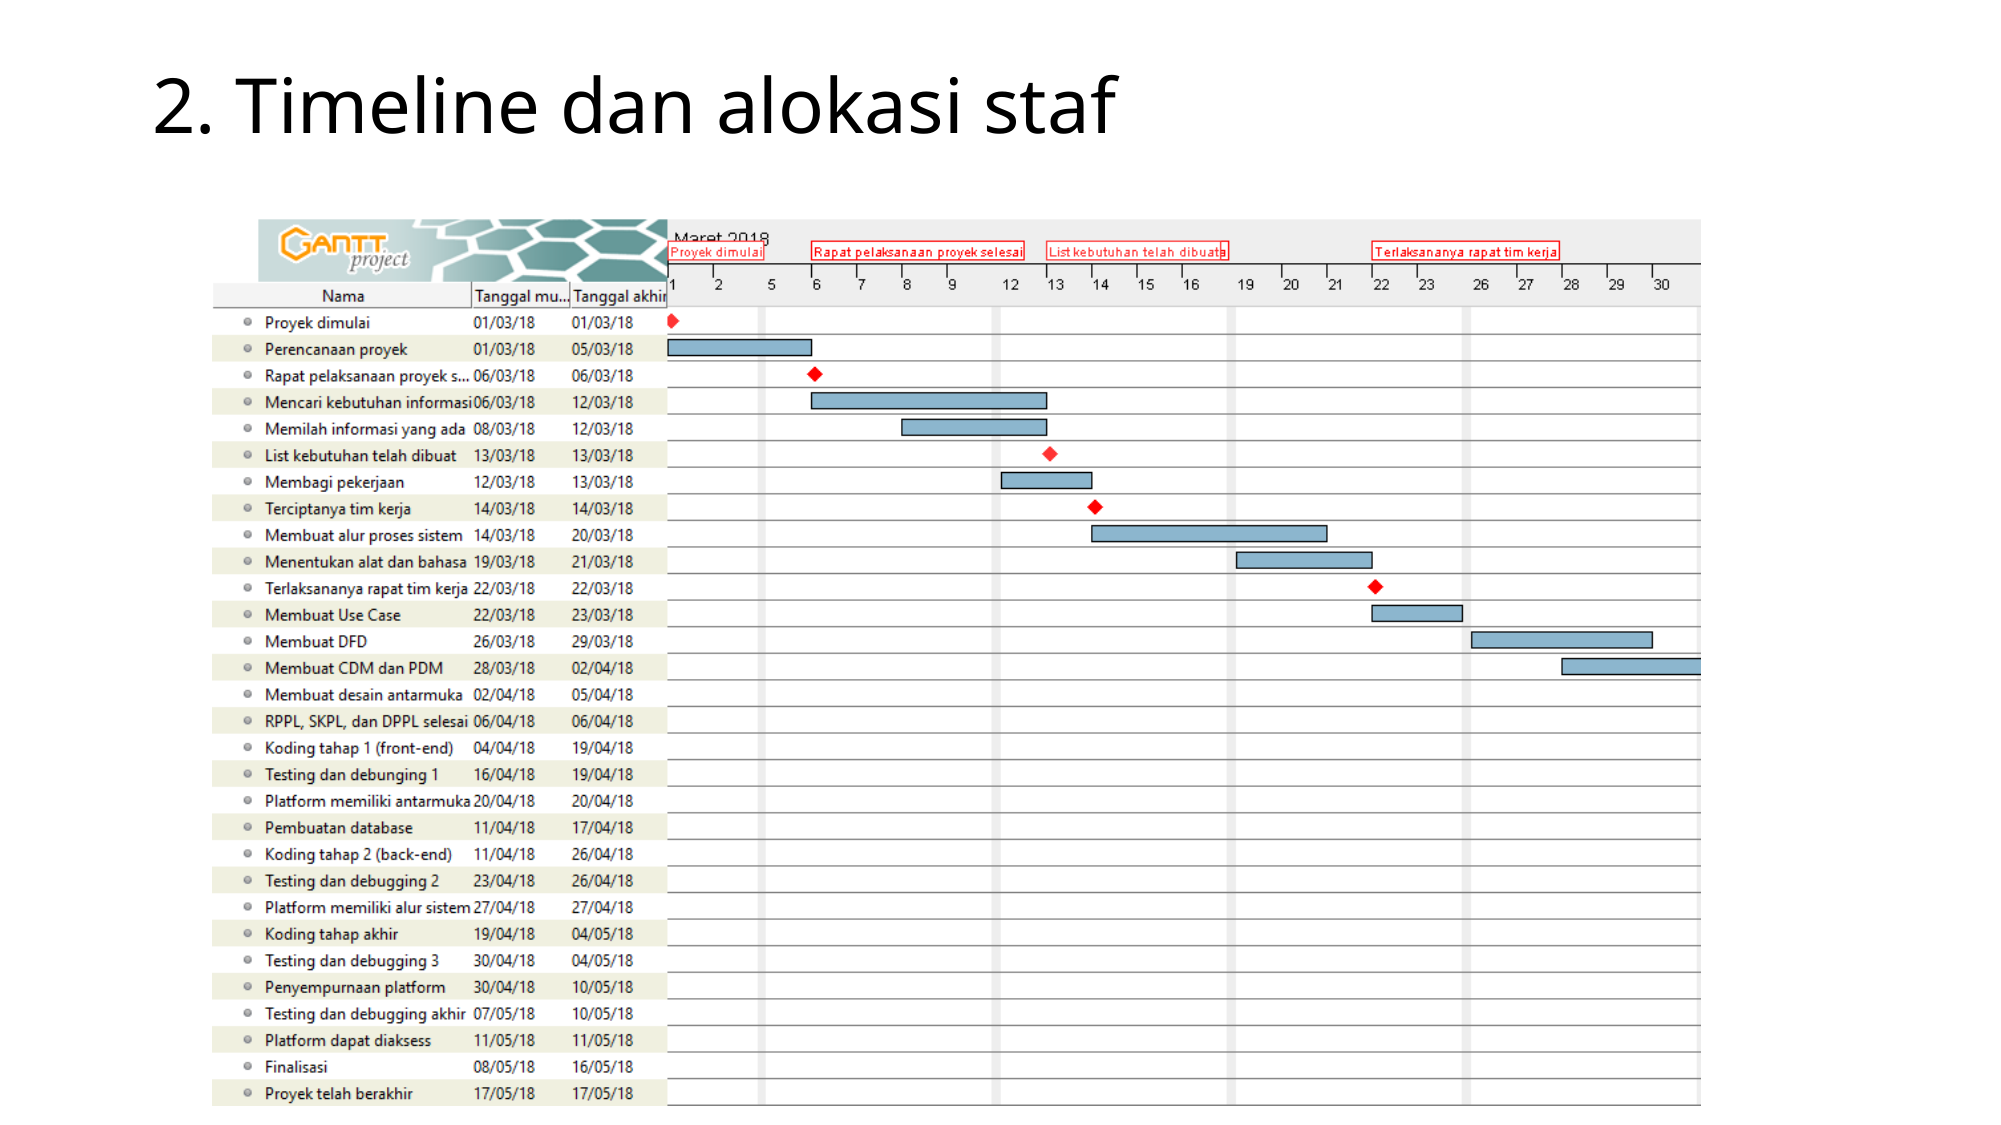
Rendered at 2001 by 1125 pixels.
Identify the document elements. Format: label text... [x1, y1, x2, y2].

title 2. Timeline dan alokasi staf [137, 59, 1863, 158]
picture [212, 157, 1701, 1106]
